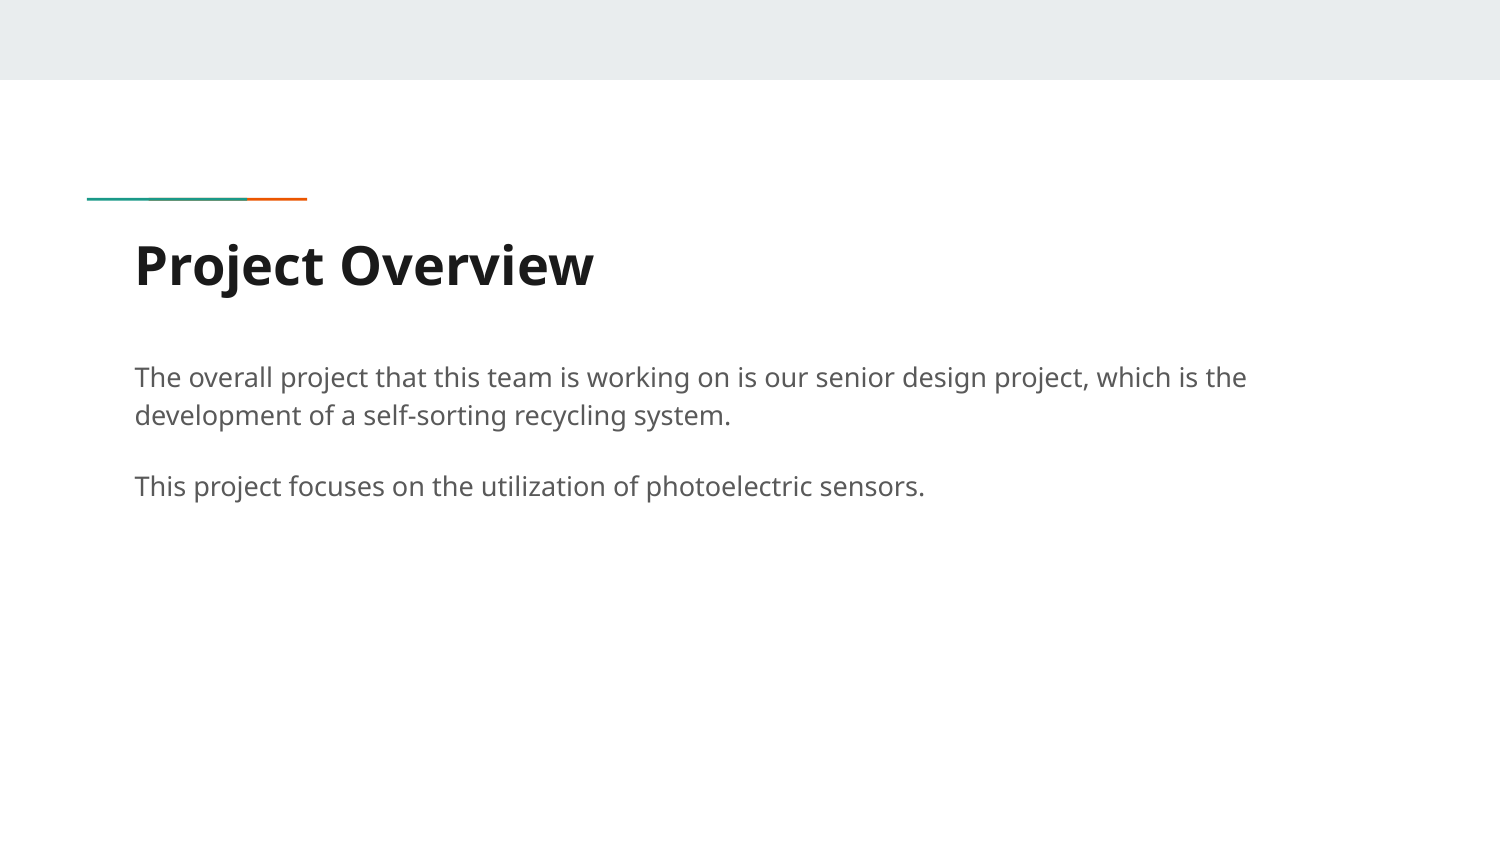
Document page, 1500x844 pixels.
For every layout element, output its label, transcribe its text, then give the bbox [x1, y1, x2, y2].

list The overall project that this team is working on is our senior design project, which is the development of a self-sorting recycling system. This project focuses on the utilization of photoelectric sensors. [119, 341, 1381, 712]
title Project Overview [119, 216, 1381, 305]
